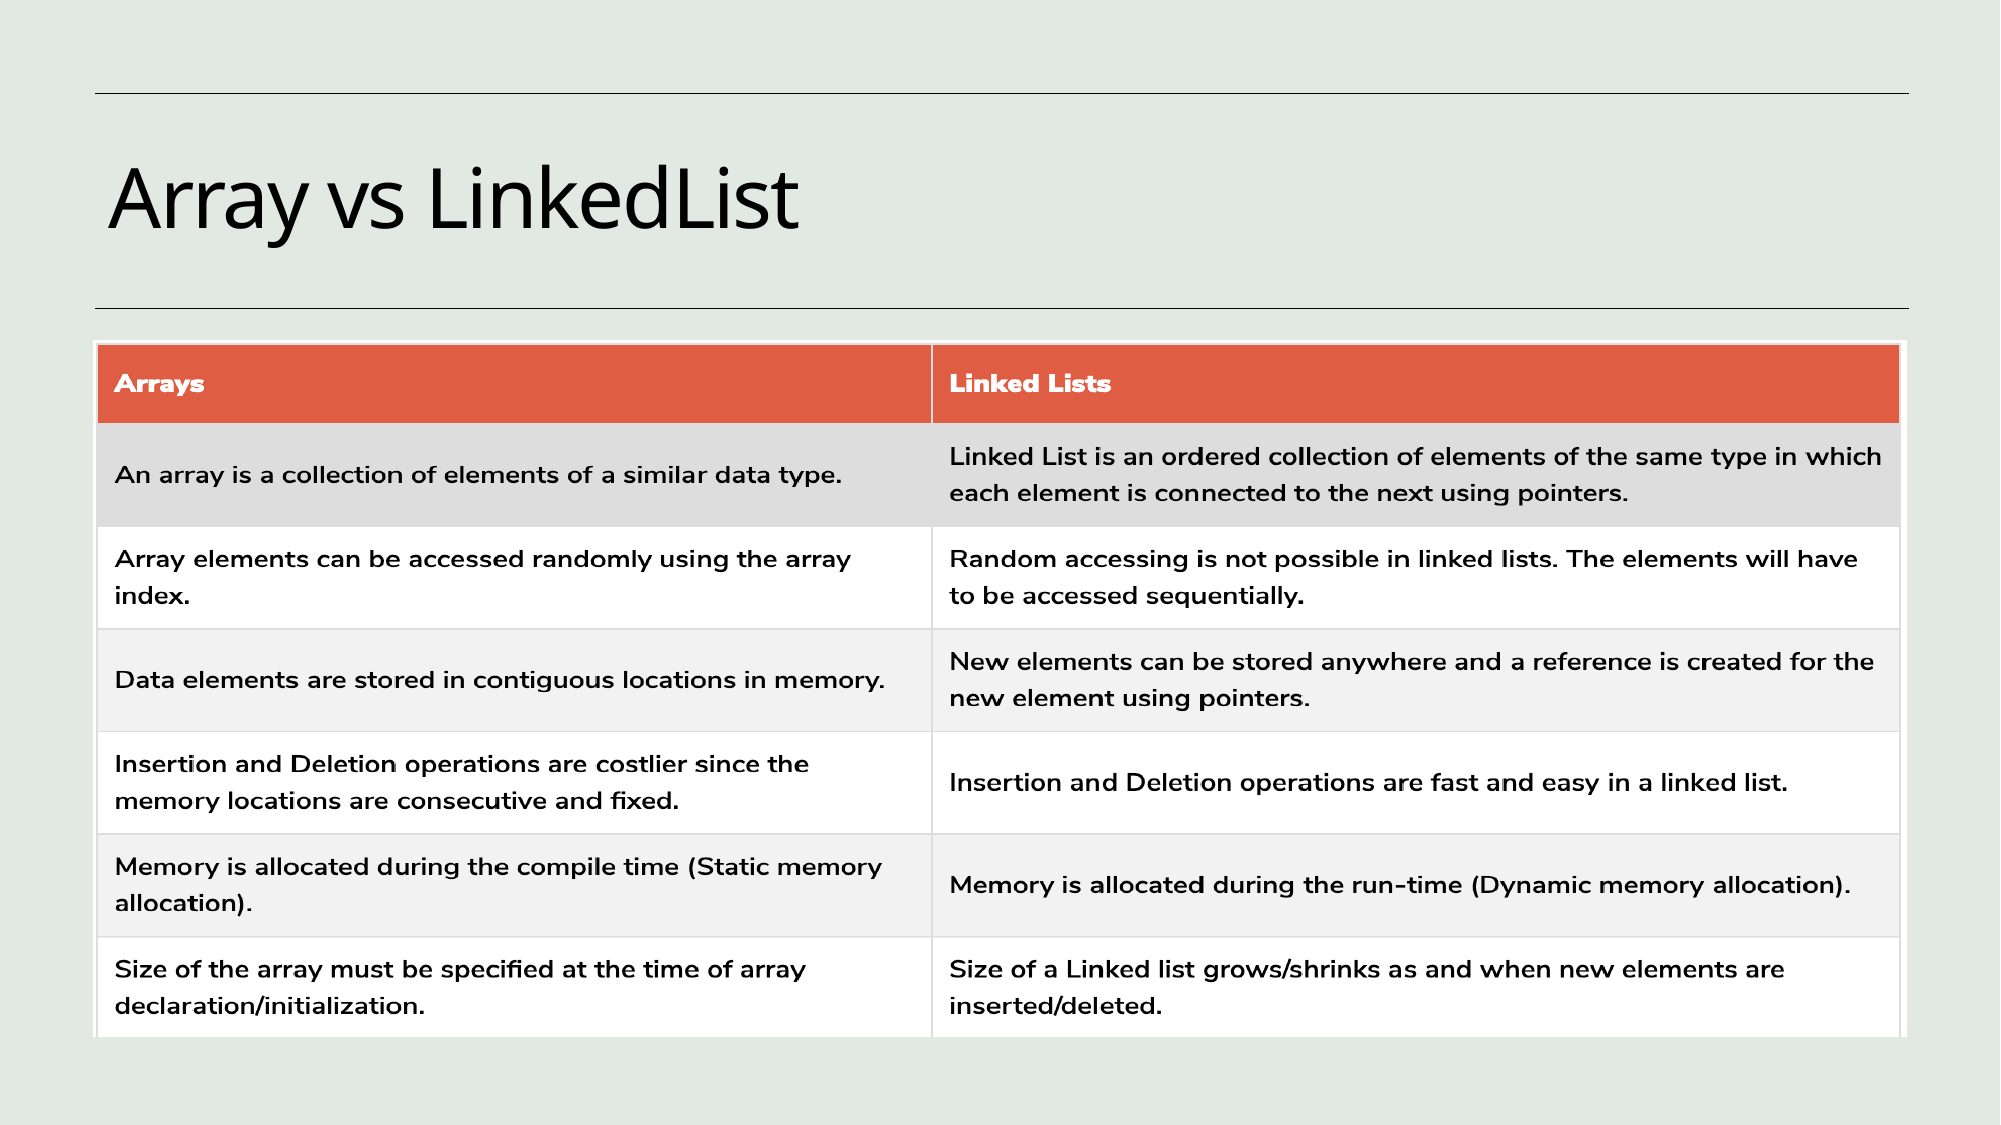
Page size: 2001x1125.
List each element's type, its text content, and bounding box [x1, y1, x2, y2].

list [93, 340, 1907, 1037]
title Array vs LinkedList [93, 113, 1907, 291]
